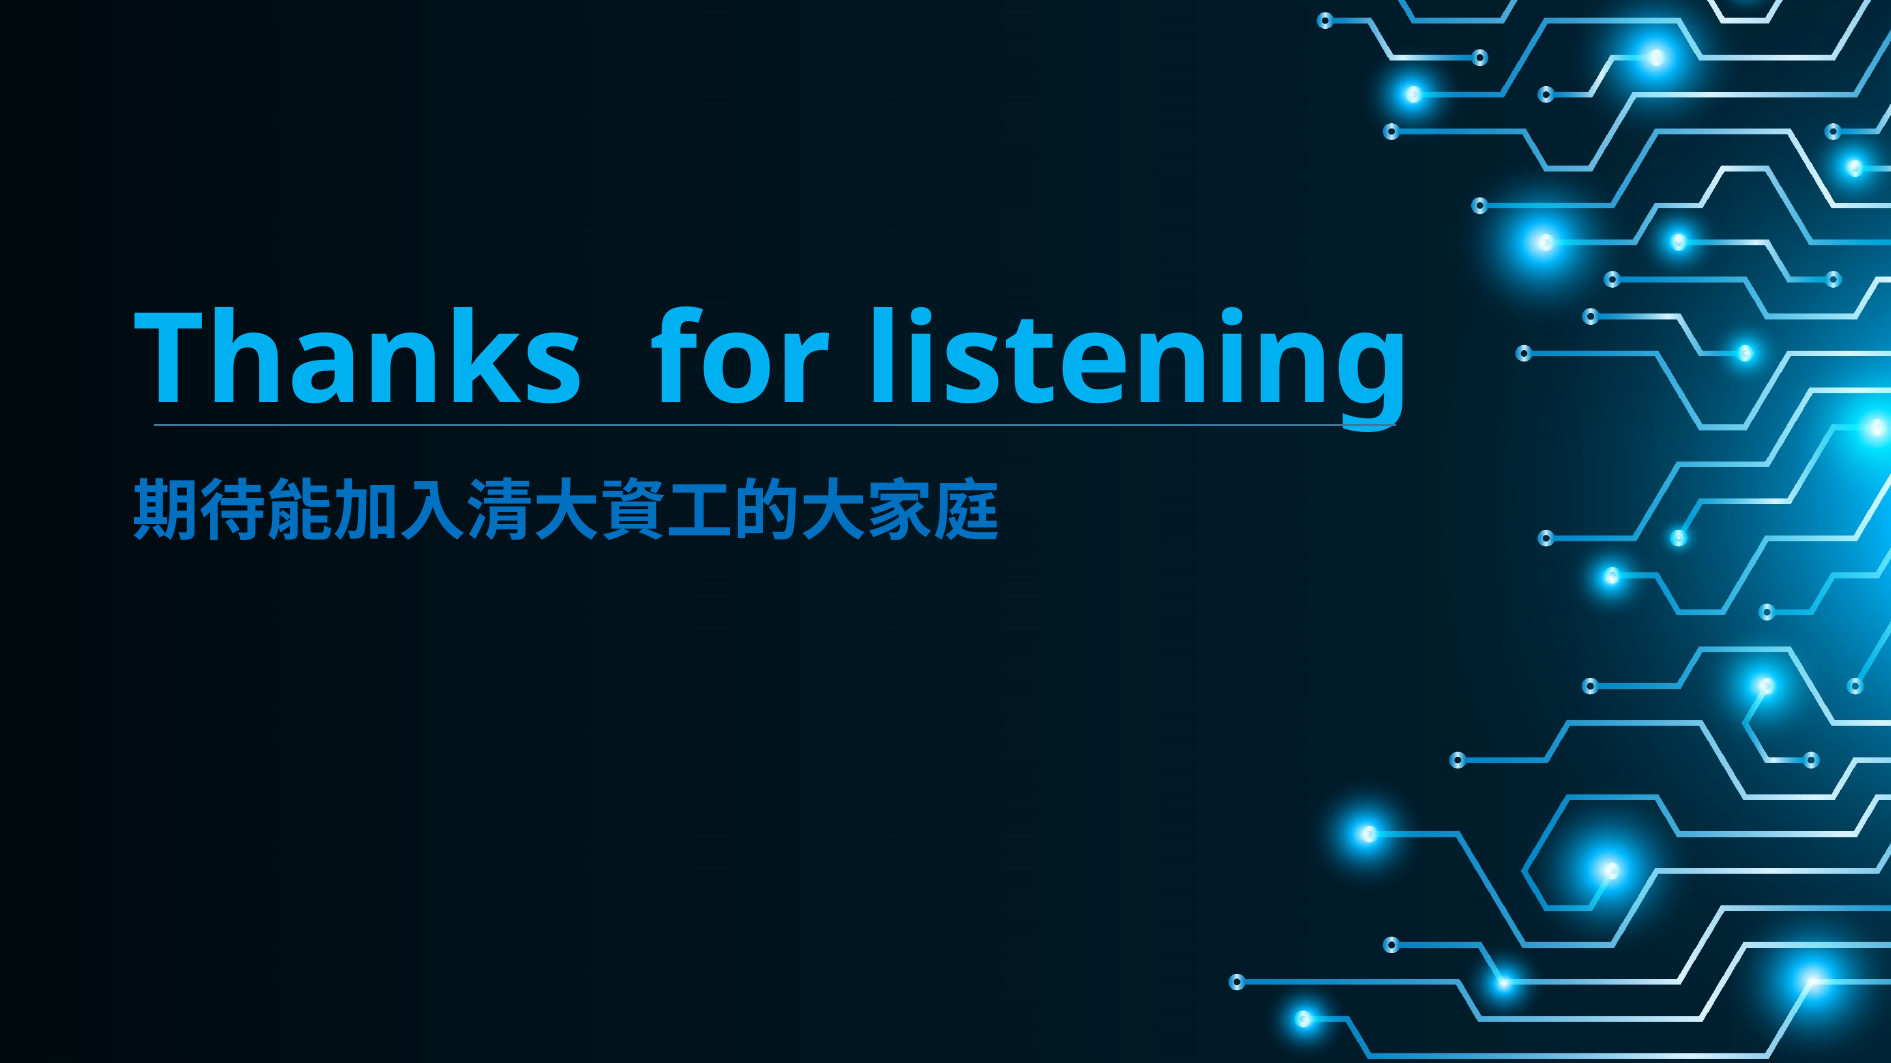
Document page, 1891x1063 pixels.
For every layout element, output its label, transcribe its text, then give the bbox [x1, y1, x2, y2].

text_box [0, 0, 1891, 1063]
text_box Thanks for listening 期待能加入清大資工的大家庭 [118, 195, 1501, 556]
